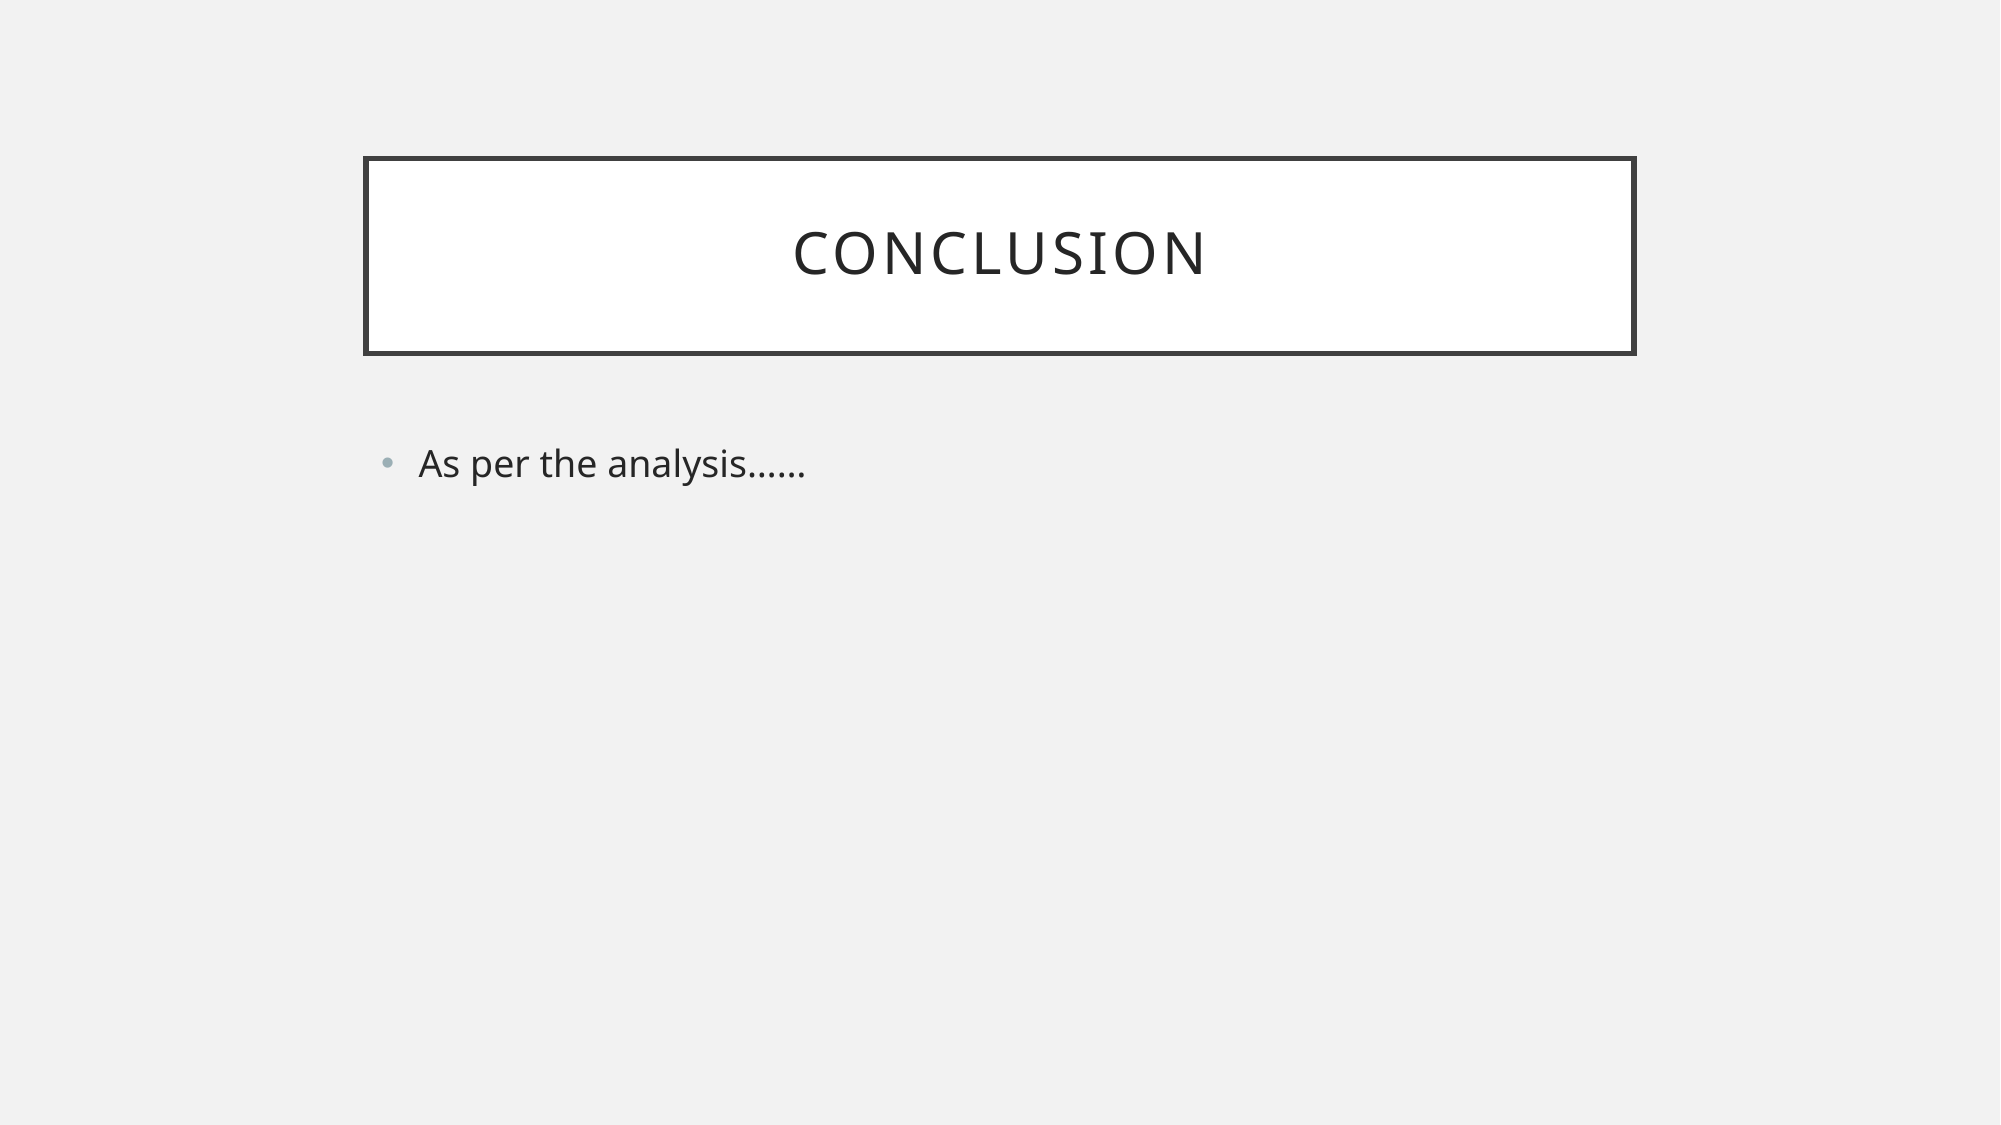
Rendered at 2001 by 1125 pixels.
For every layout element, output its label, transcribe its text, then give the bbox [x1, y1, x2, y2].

title conclusion [363, 156, 1637, 356]
list As per the analysis…… [366, 432, 1634, 942]
